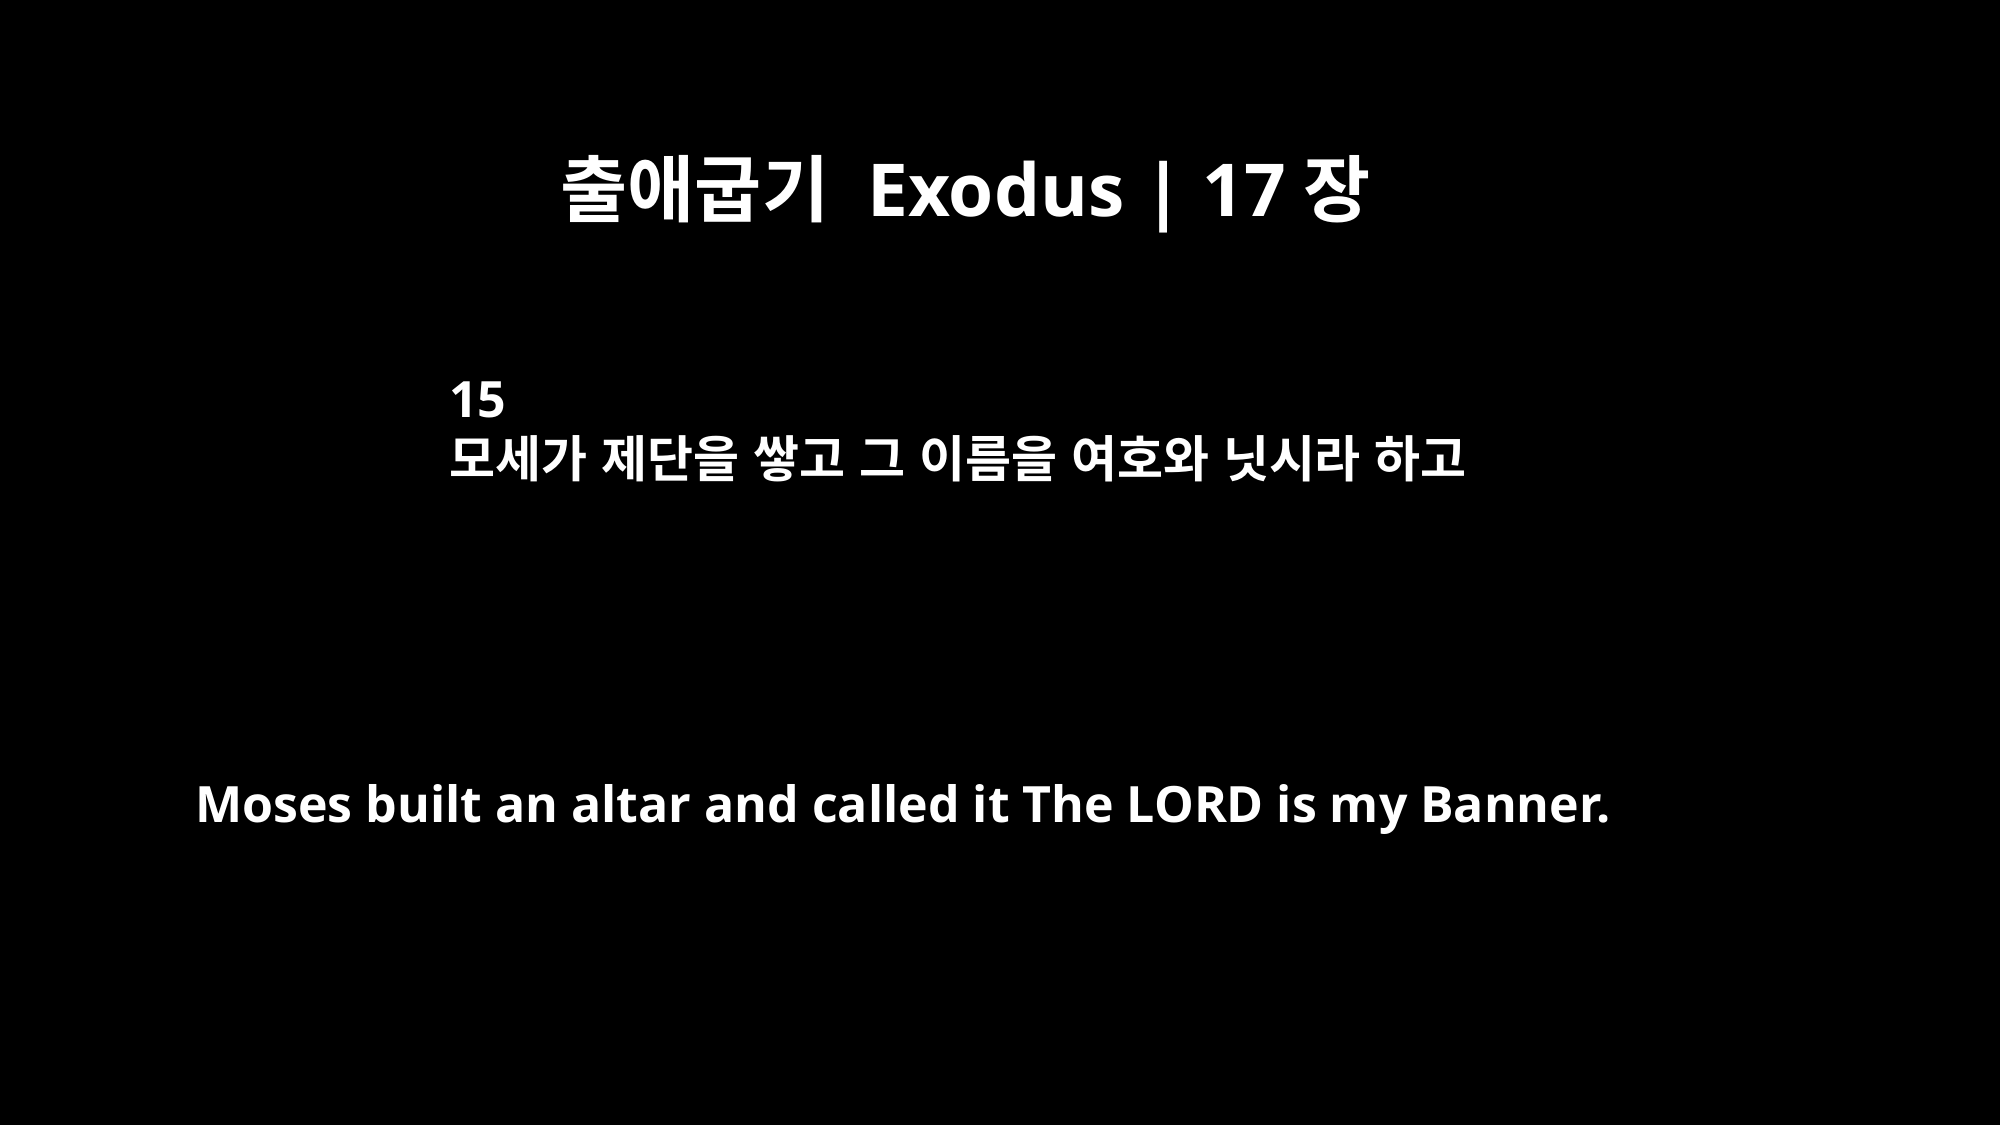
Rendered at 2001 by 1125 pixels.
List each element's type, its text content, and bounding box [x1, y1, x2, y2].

text_box Moses built an altar and called it The LORD is my Banner. [180, 764, 1627, 840]
text_box 15 모세가 제단을 쌓고 그 이름을 여호와 닛시라 하고 [434, 359, 1483, 495]
text_box 출애굽기 Exodus | 17장 [545, 136, 1387, 239]
